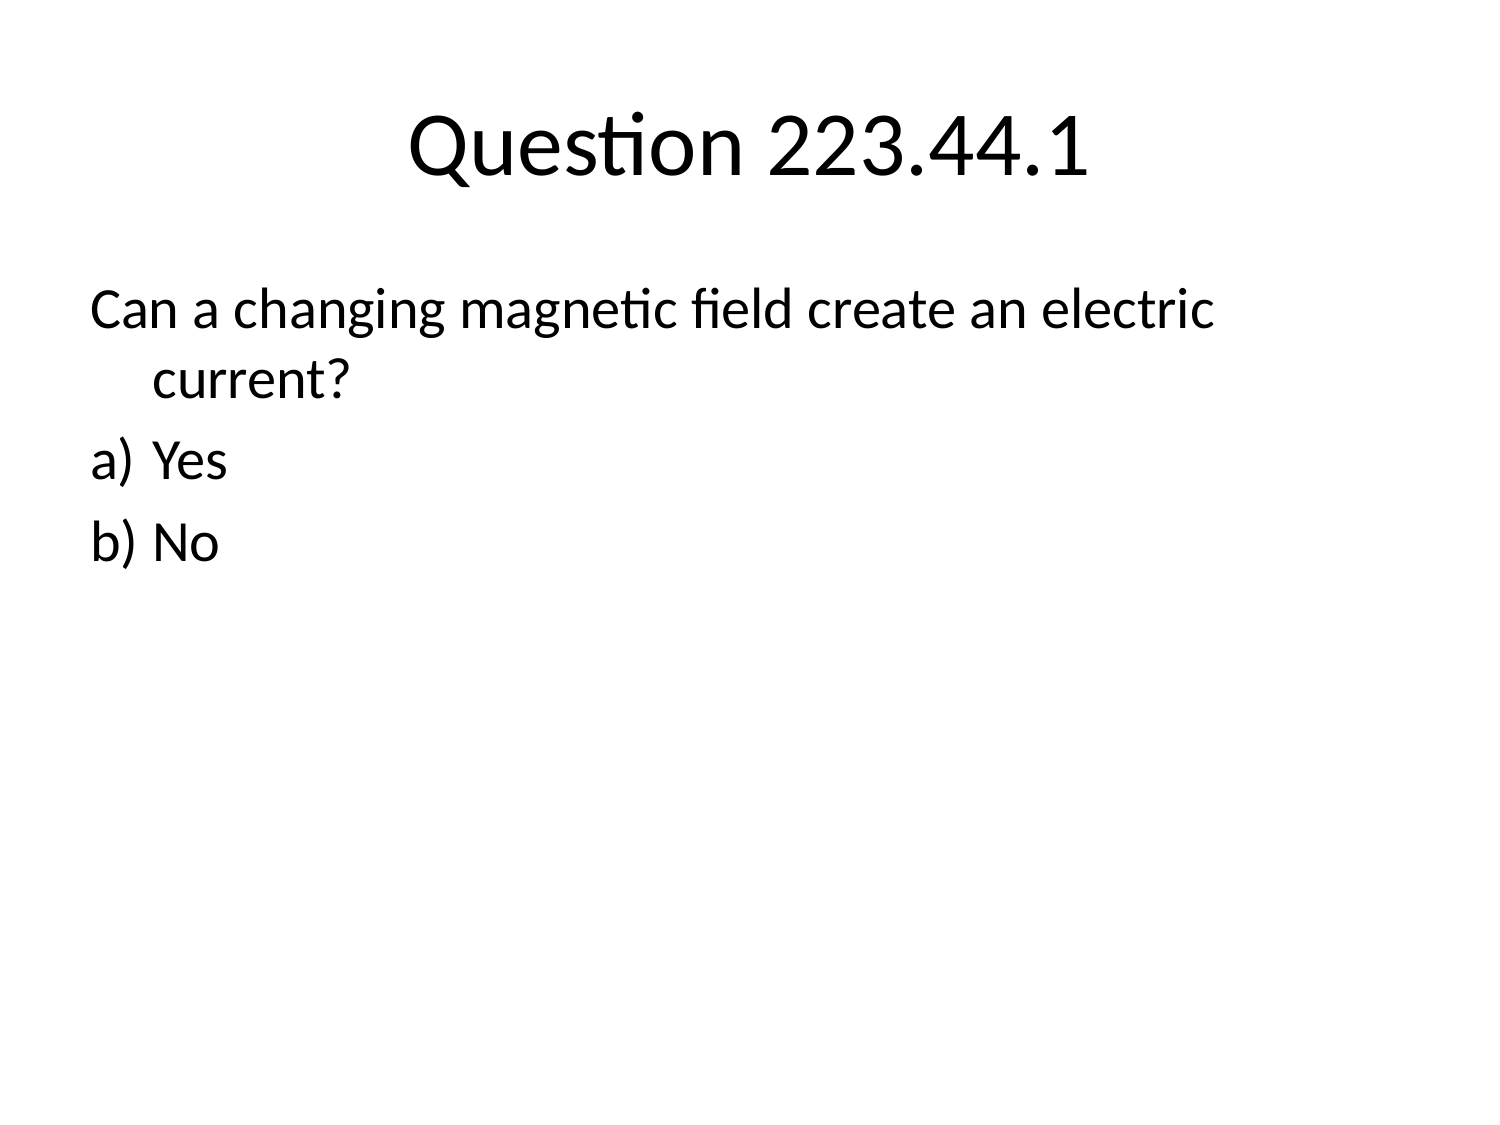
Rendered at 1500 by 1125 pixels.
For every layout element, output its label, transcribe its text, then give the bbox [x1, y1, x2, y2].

list Can a changing magnetic field create an electric current? Yes No [75, 262, 1425, 1005]
title Question 223.44.1 [75, 45, 1425, 233]
